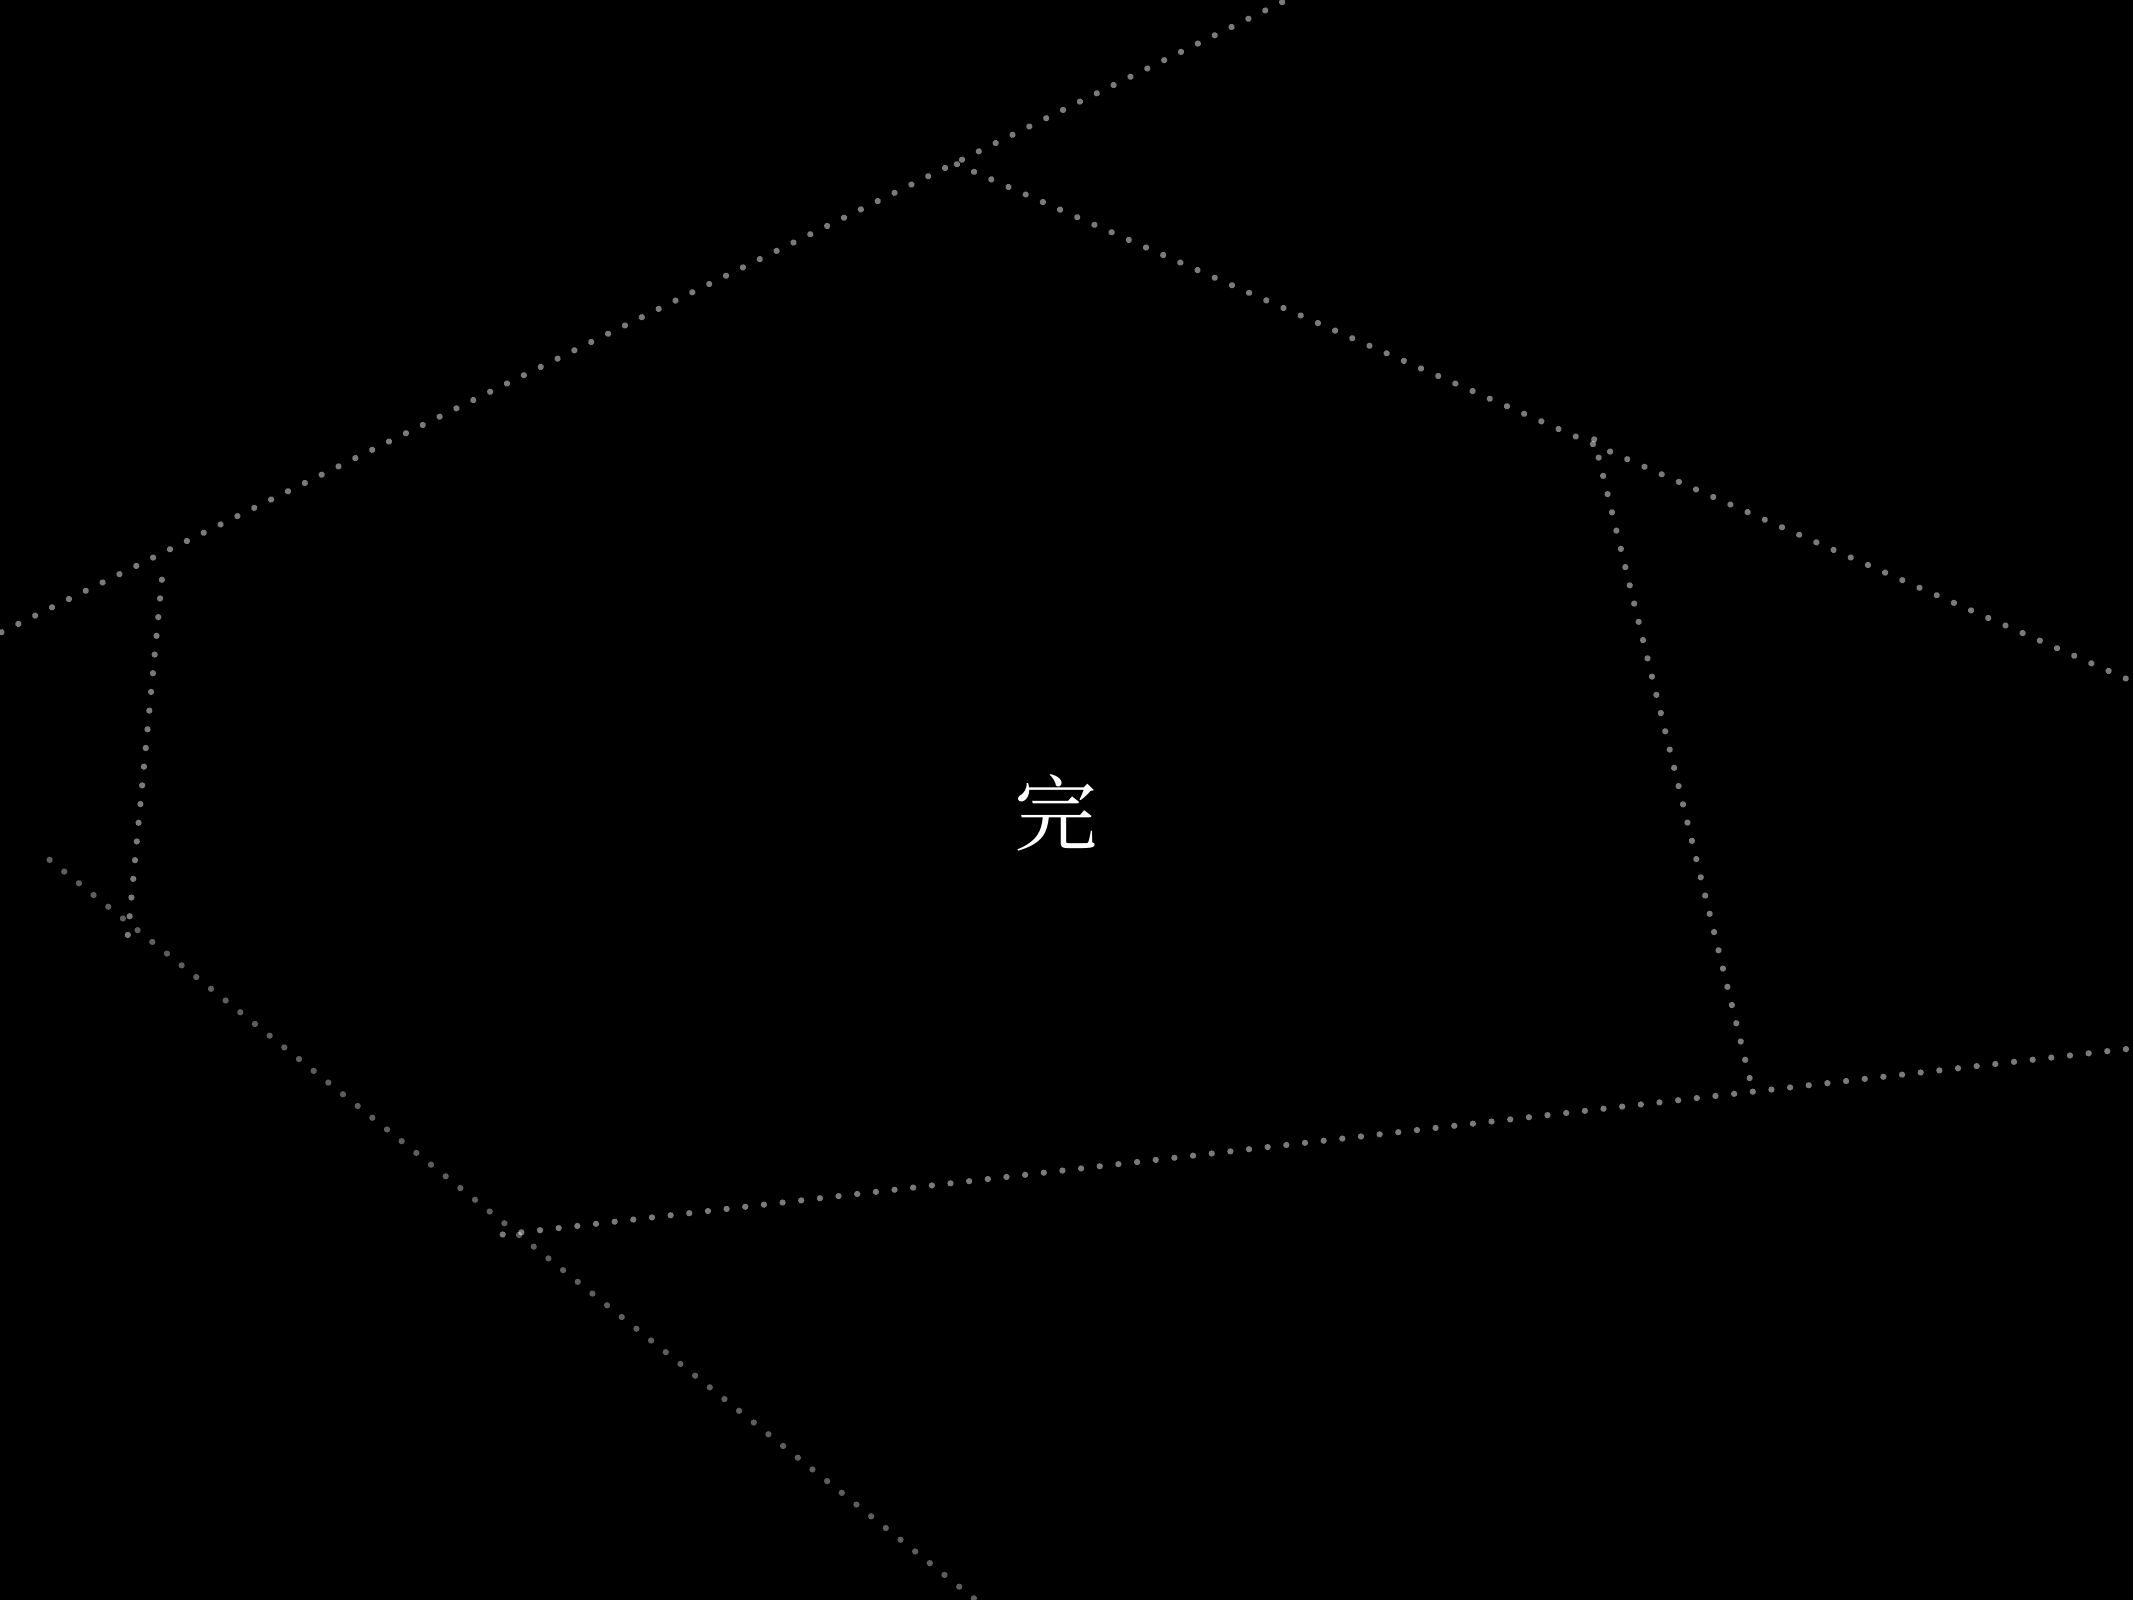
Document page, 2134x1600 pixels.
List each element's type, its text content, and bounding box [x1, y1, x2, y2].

text_box 完 [931, 723, 1202, 999]
